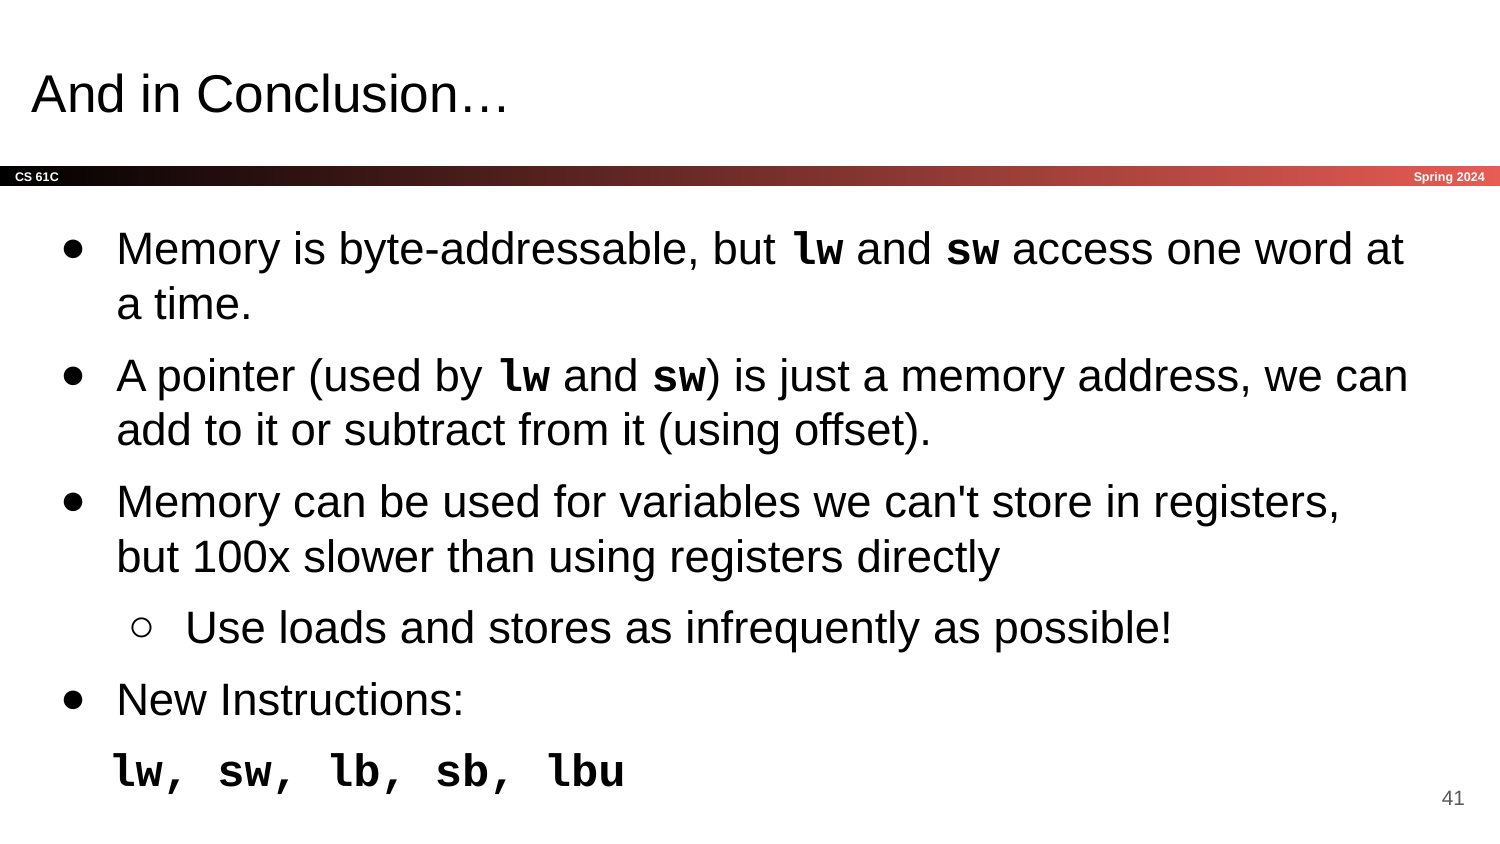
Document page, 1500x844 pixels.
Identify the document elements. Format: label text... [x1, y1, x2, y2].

slide_number ‹#› [1389, 764, 1480, 830]
list Memory is byte-addressable, but lw and sw access one word at a time. A pointer (used by lw and sw) is just a memory address, we can add to it or subtract from it (using offset). Memory can be used for variables we can't store in registers, but 100x slower than using registers directly Use loads and stores as infrequently as possible! New Instructions: lw, sw, lb, sb, lbu [32, 204, 1431, 823]
title And in Conclusion… [16, 44, 1415, 139]
